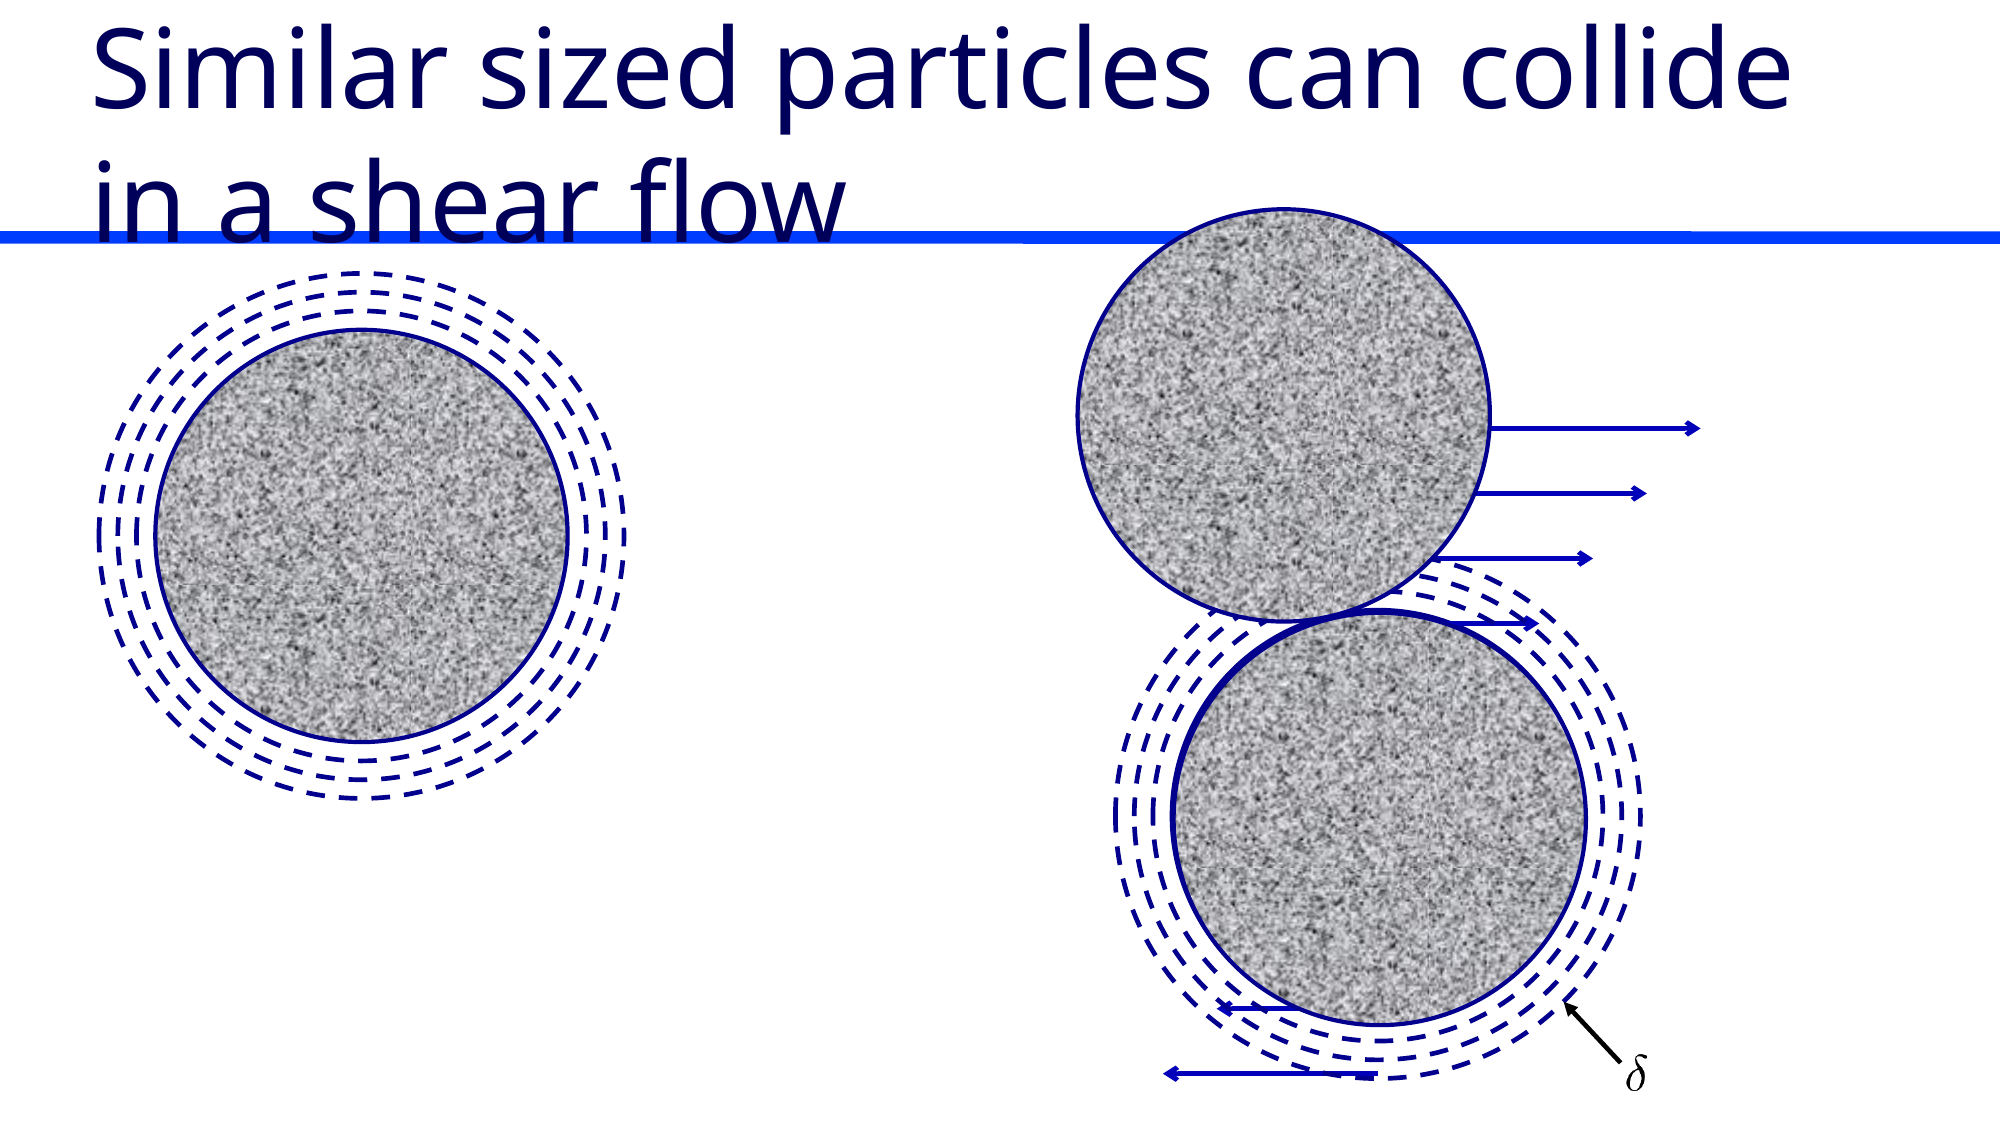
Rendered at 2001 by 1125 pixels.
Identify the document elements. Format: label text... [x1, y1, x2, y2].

title Similar sized particles can collide in a shear flow [75, 37, 1930, 225]
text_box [1055, 428, 1701, 1125]
picture [1626, 1054, 1648, 1091]
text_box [1563, 1001, 1621, 1064]
text_box [98, 273, 624, 799]
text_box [1077, 208, 1587, 1026]
